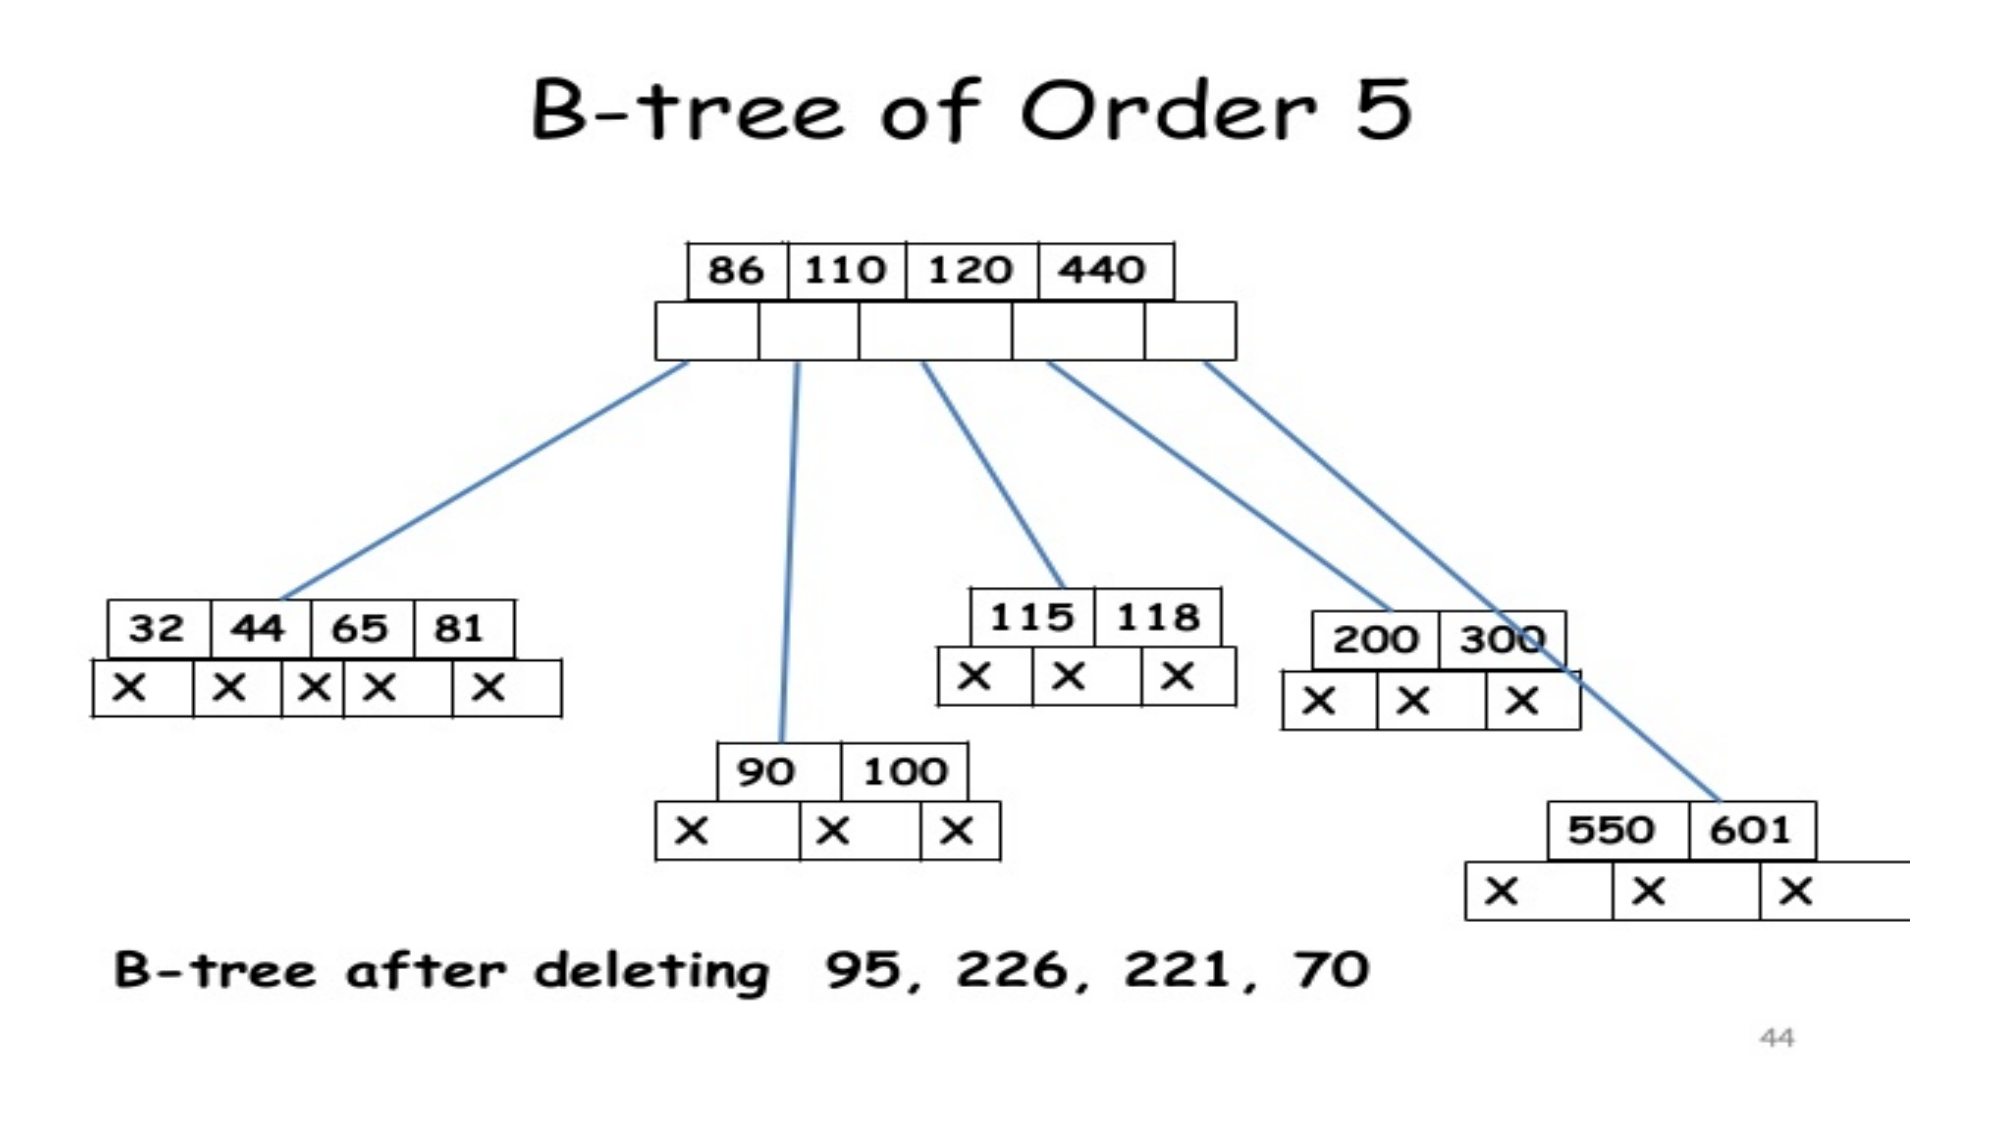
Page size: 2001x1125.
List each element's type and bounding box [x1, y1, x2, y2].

list [31, 17, 1909, 1090]
